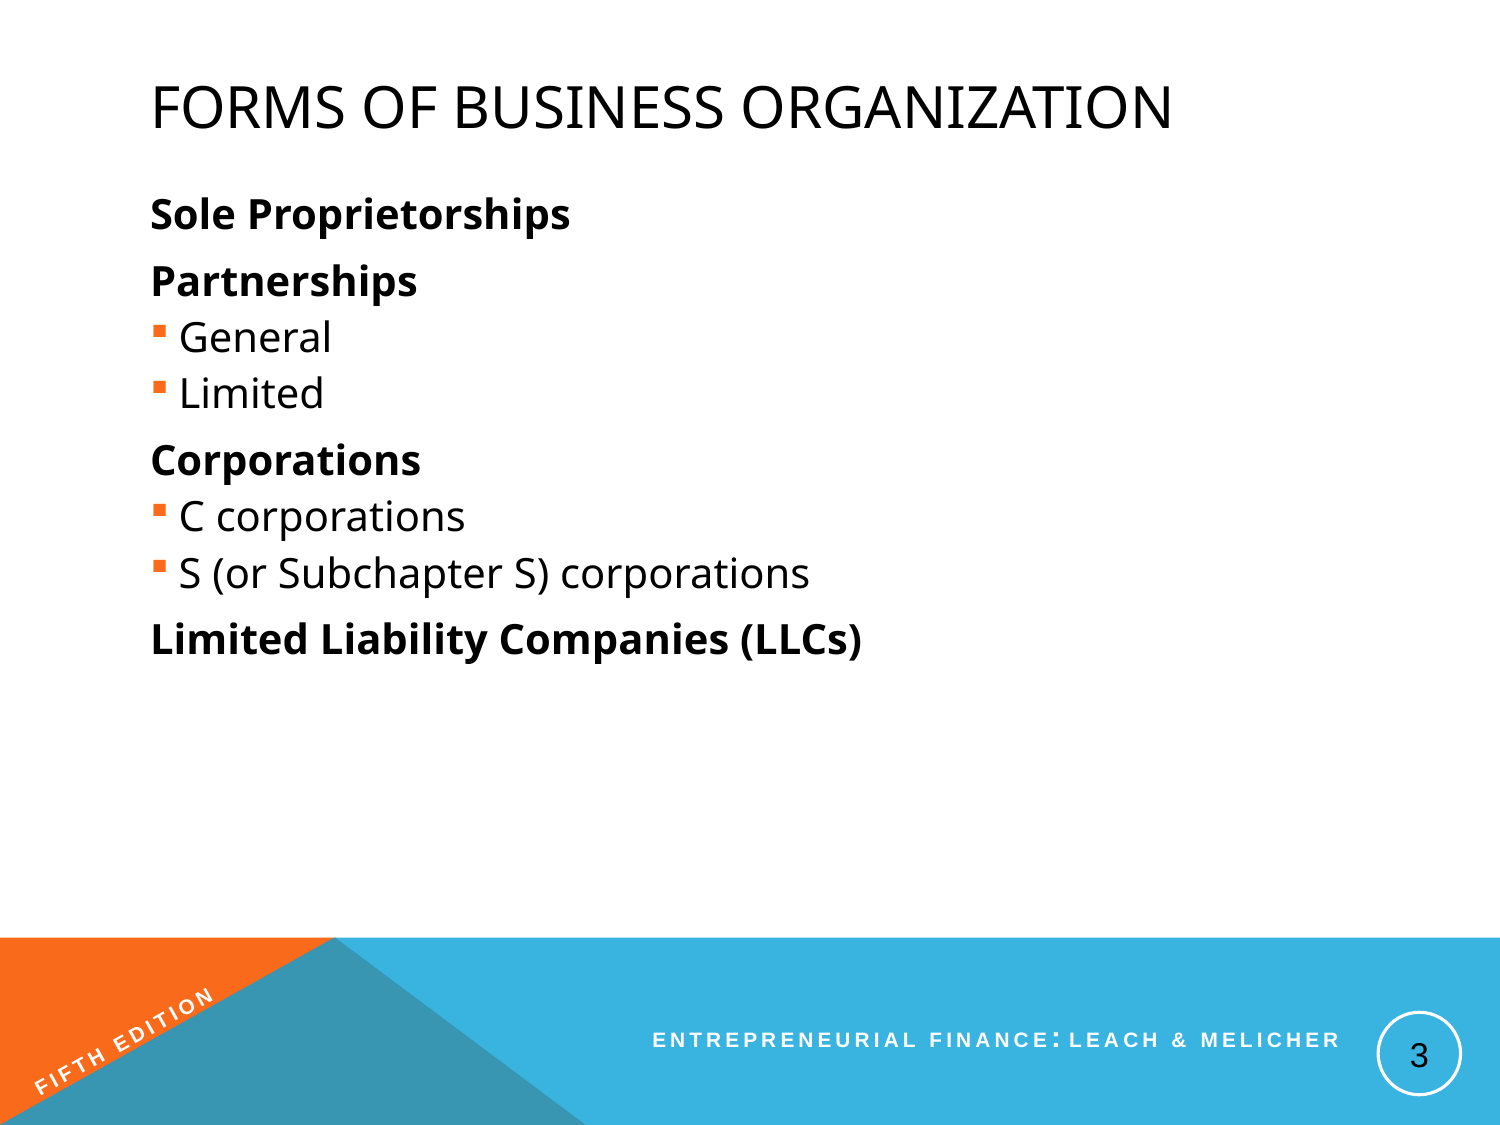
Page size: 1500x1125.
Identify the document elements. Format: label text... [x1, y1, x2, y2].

title Forms of Business Organization [135, 60, 1369, 150]
list Sole Proprietorships Partnerships General Limited Corporations C corporations S (or Subchapter S) corporations Limited Liability Companies (LLCs) [135, 180, 1369, 768]
slide_number 3 [1376, 1010, 1463, 1097]
